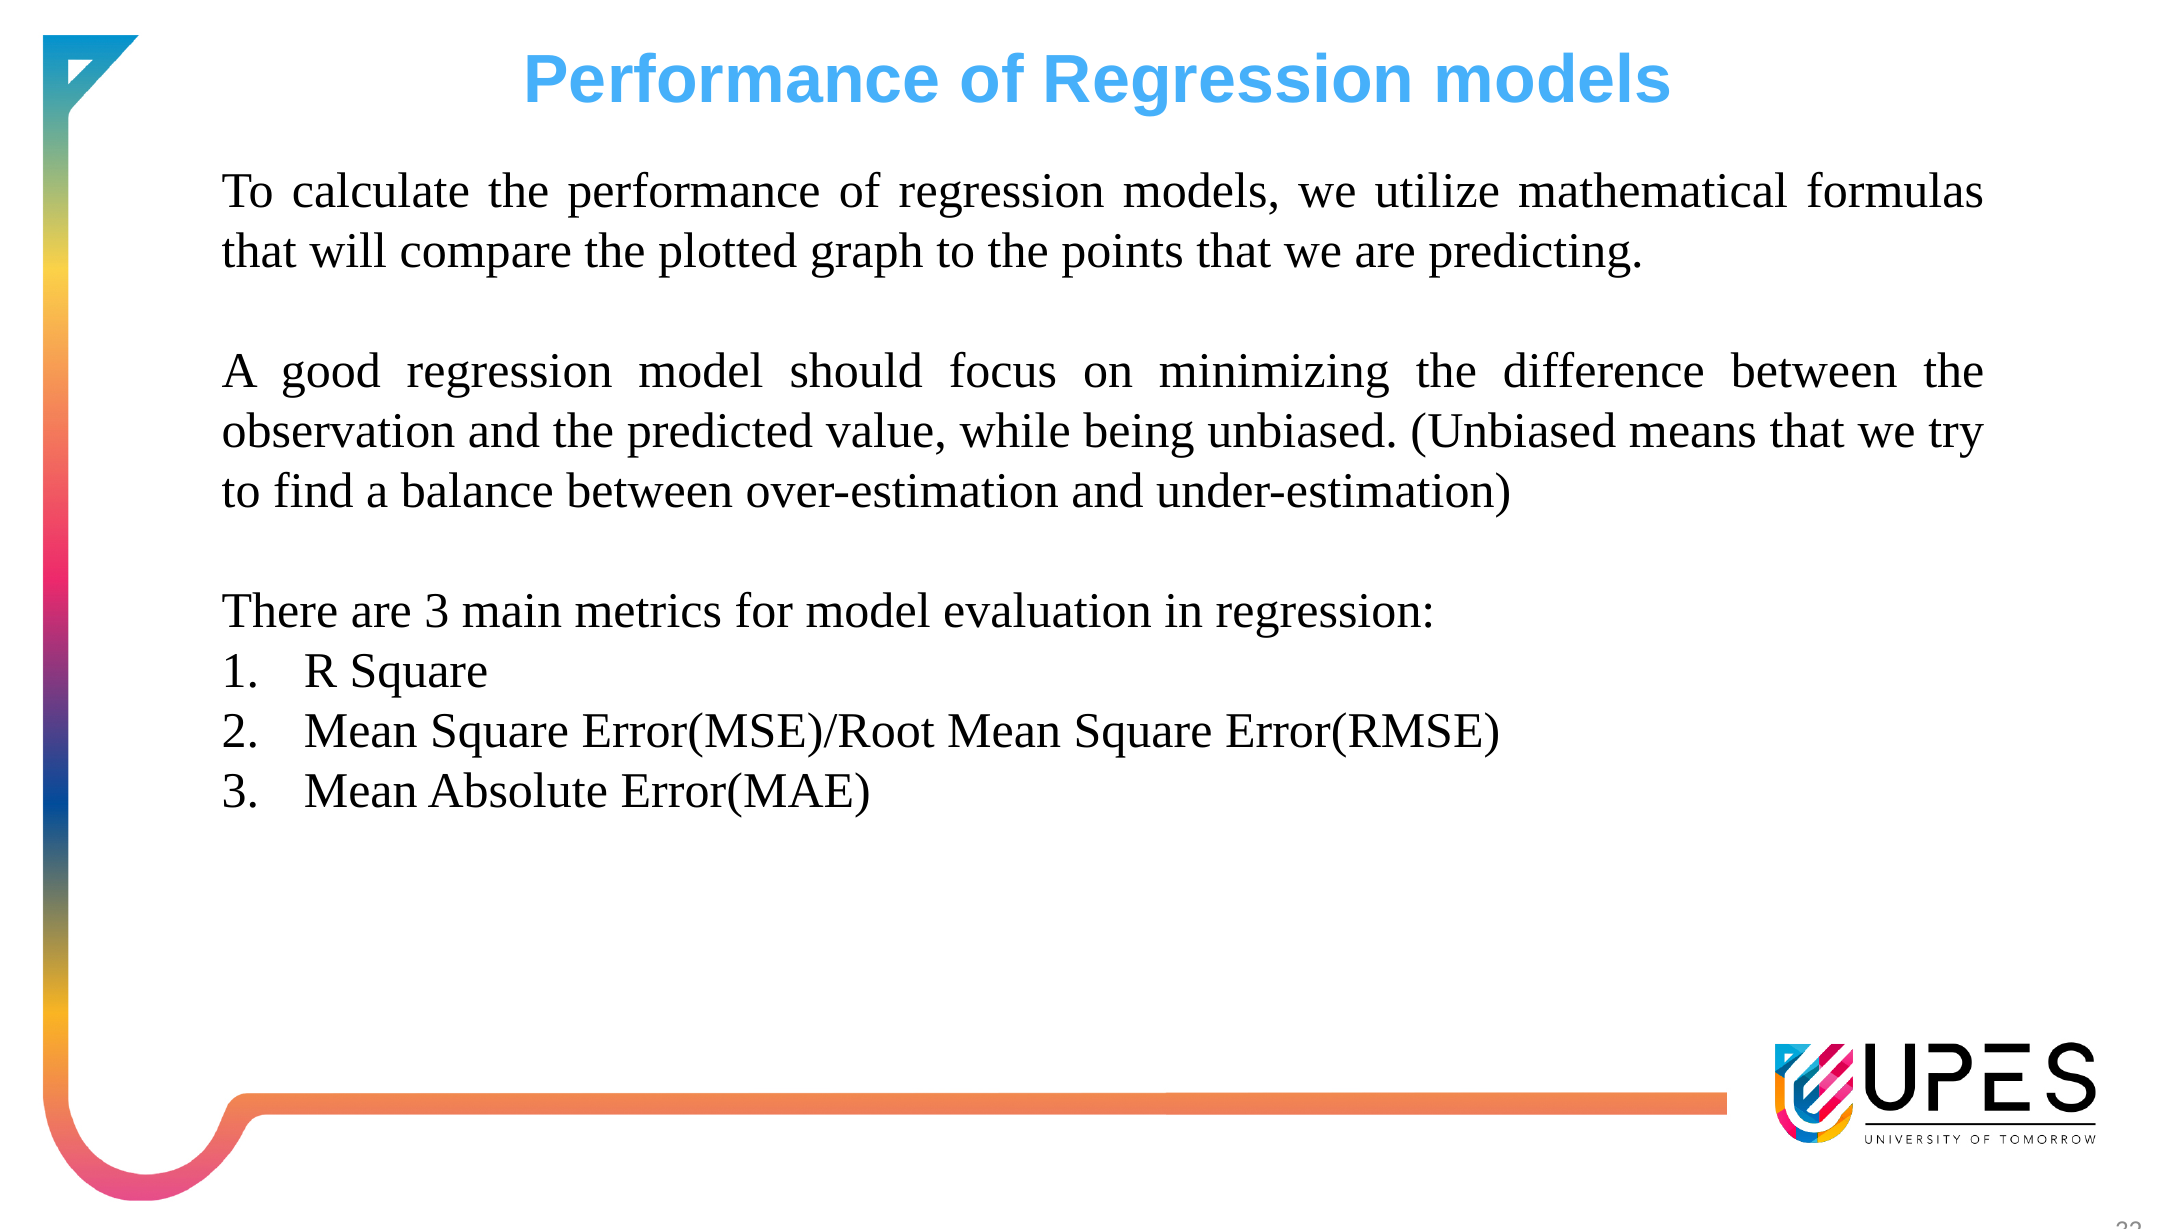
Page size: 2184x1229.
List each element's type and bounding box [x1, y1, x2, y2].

list [0, 0, 2184, 1229]
